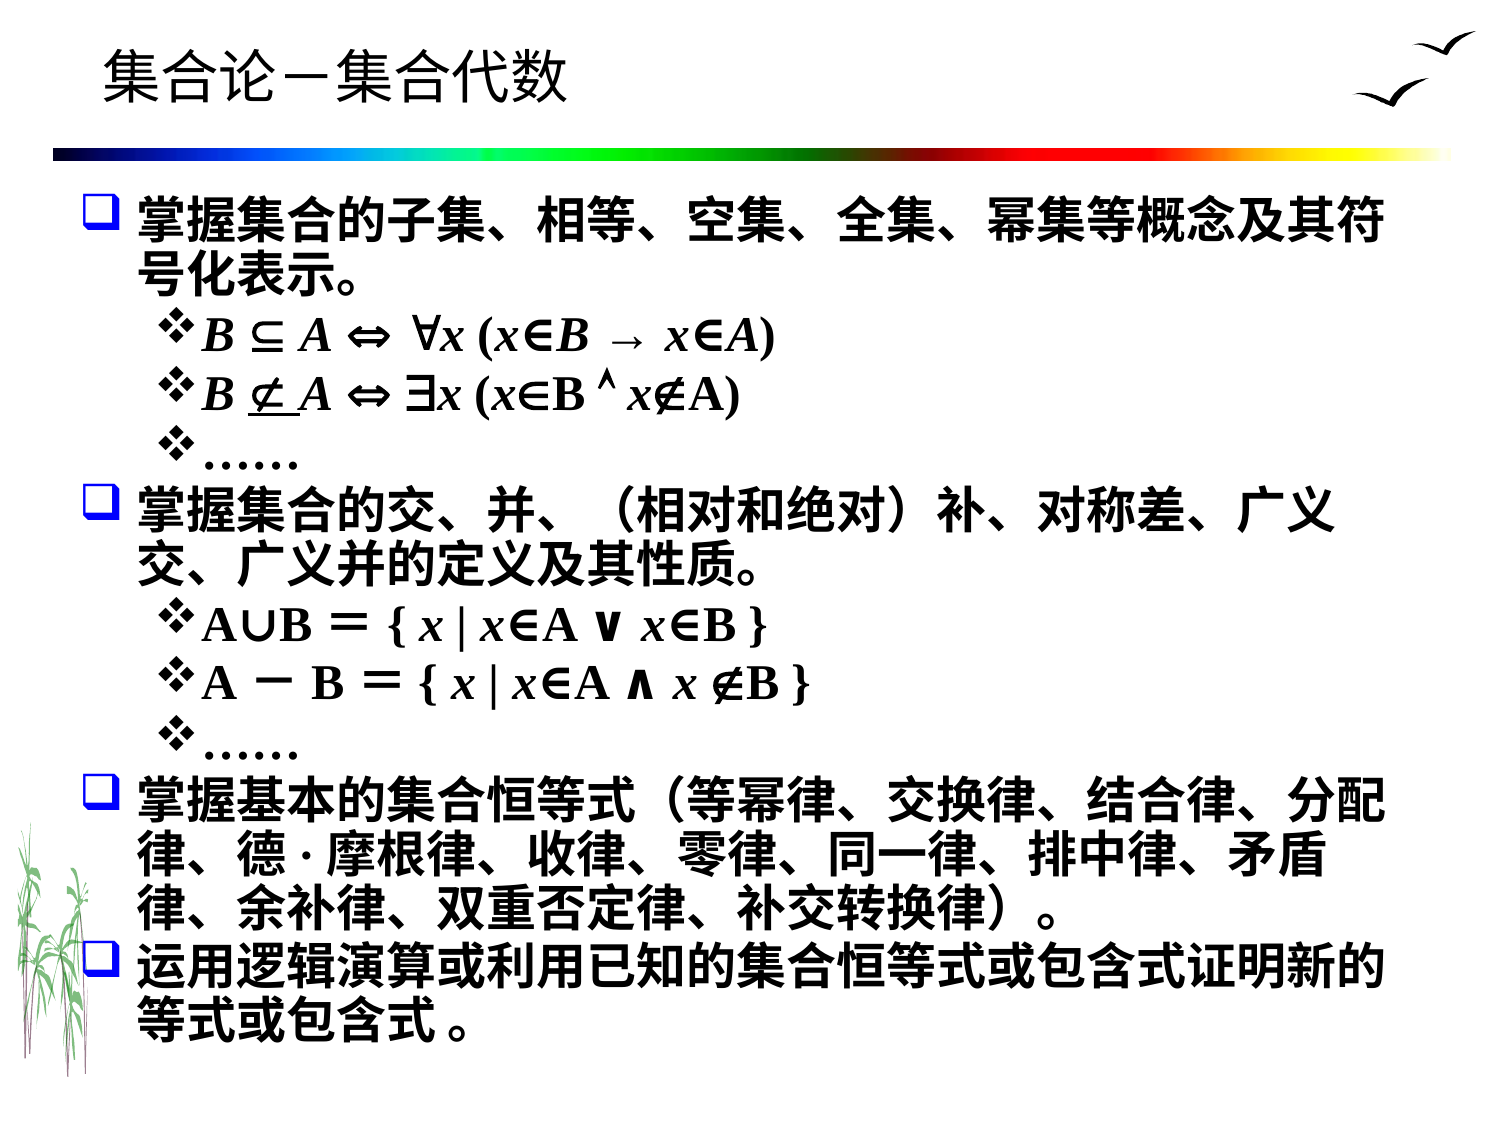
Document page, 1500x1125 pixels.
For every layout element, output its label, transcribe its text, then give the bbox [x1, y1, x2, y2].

picture [53, 148, 350, 161]
picture [378, 148, 1451, 161]
list 掌握集合的子集、相等、空集、全集、幂集等概念及其符号化表示。 B  A  x (x∈B → x∈A) B  A  x (xB  xA) …… 掌握集合的交、并、（相对和绝对）补、对称差、广义交、广义并的定义及其性质。 A∪B＝{ x | x∈A ∨ x∈B } A－B＝{ x | x∈A ∧ x B } …… 掌握基本的集合恒等式（等幂律、交换律、结合律、分配律、德·摩根律、收律、零律、同一律、排中律、矛盾律、余补律、双重否定律、补交转换律）。 运用逻辑演算或利用已知的集合恒等式或包含式证明新的等式或包含式 。 [64, 187, 1426, 1083]
title 集合论－集合代数 [87, 24, 1451, 126]
